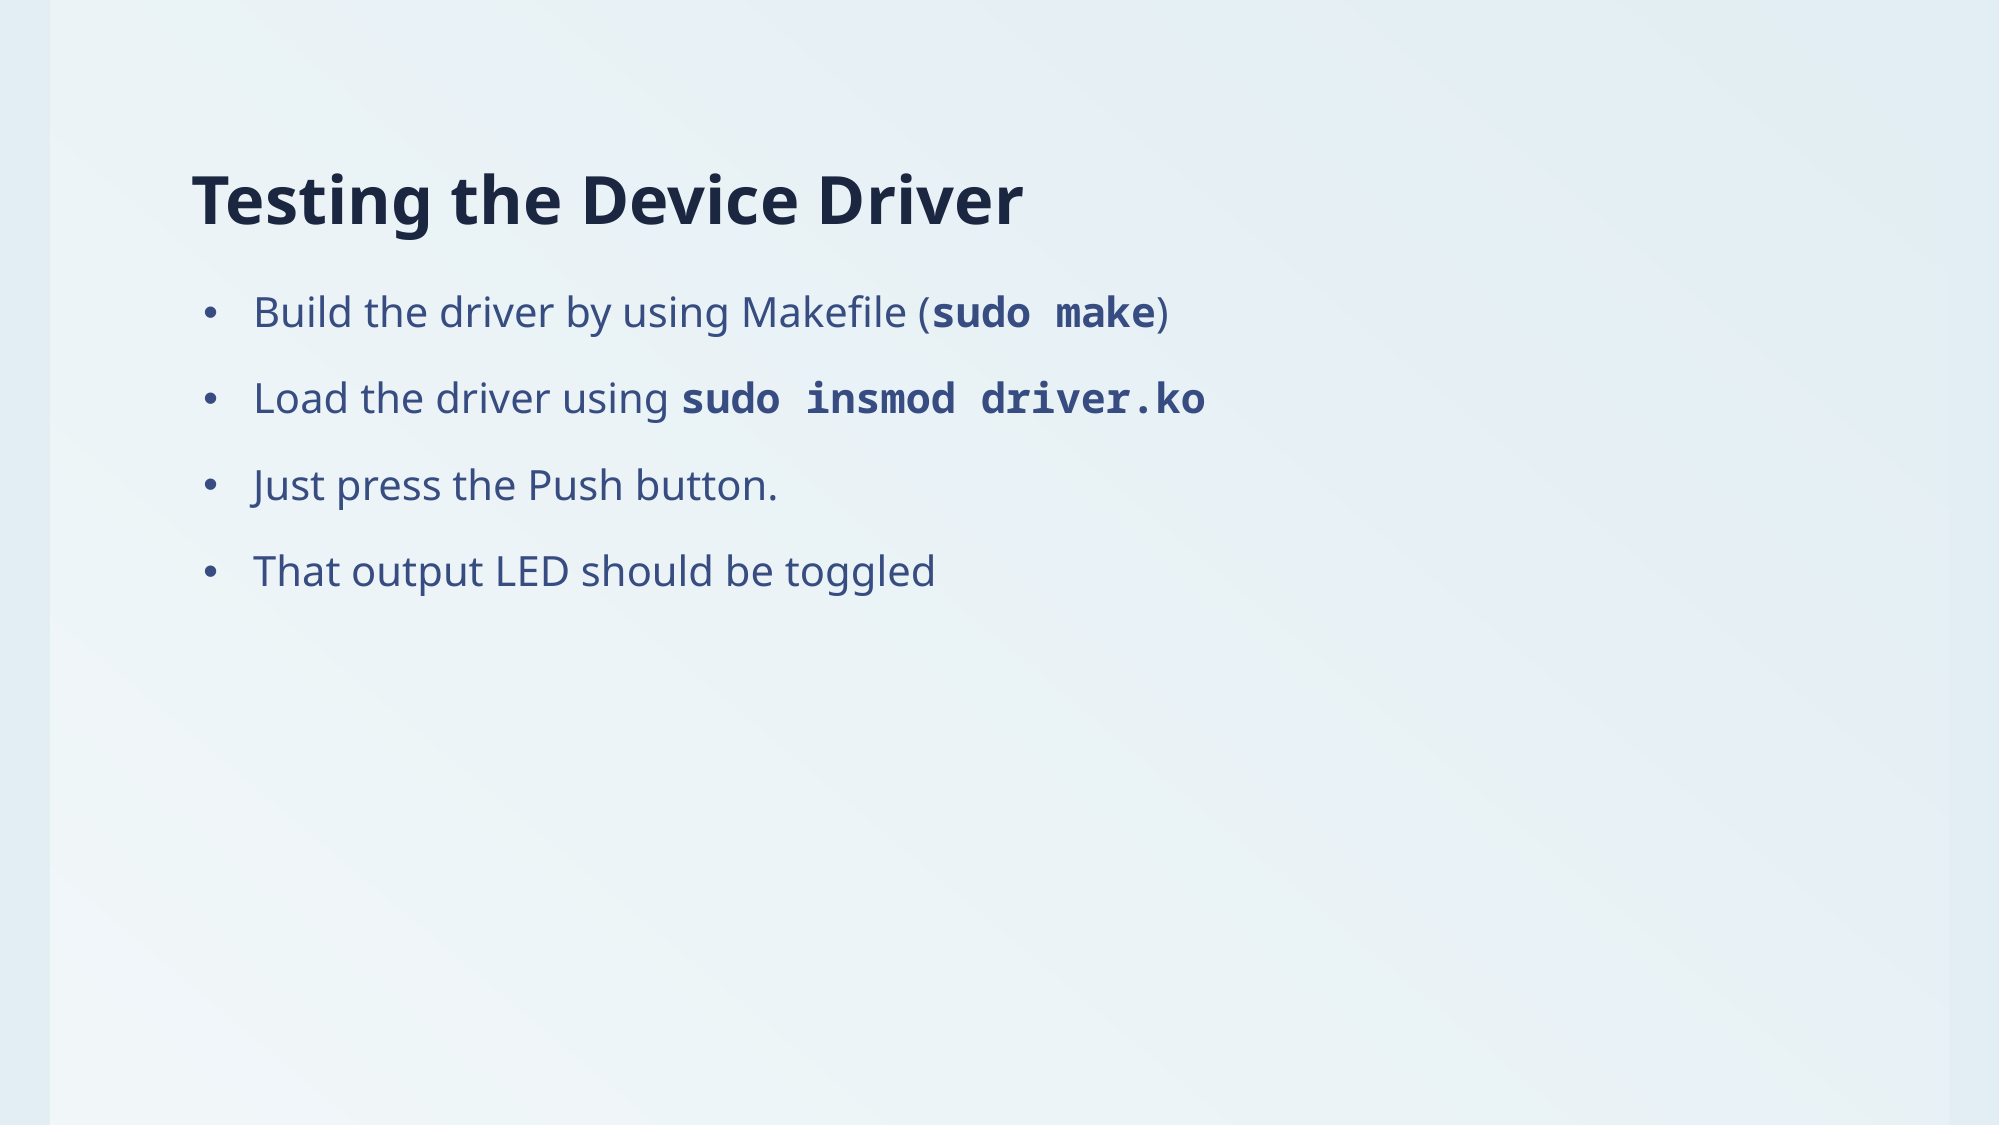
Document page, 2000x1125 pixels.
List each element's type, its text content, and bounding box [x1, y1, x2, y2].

title Testing the Device Driver [171, 112, 1838, 342]
list Build the driver by using Makefile (sudo make) Load the driver using sudo insmod driver.ko Just press the Push button. That output LED should be toggled [183, 279, 1850, 1013]
